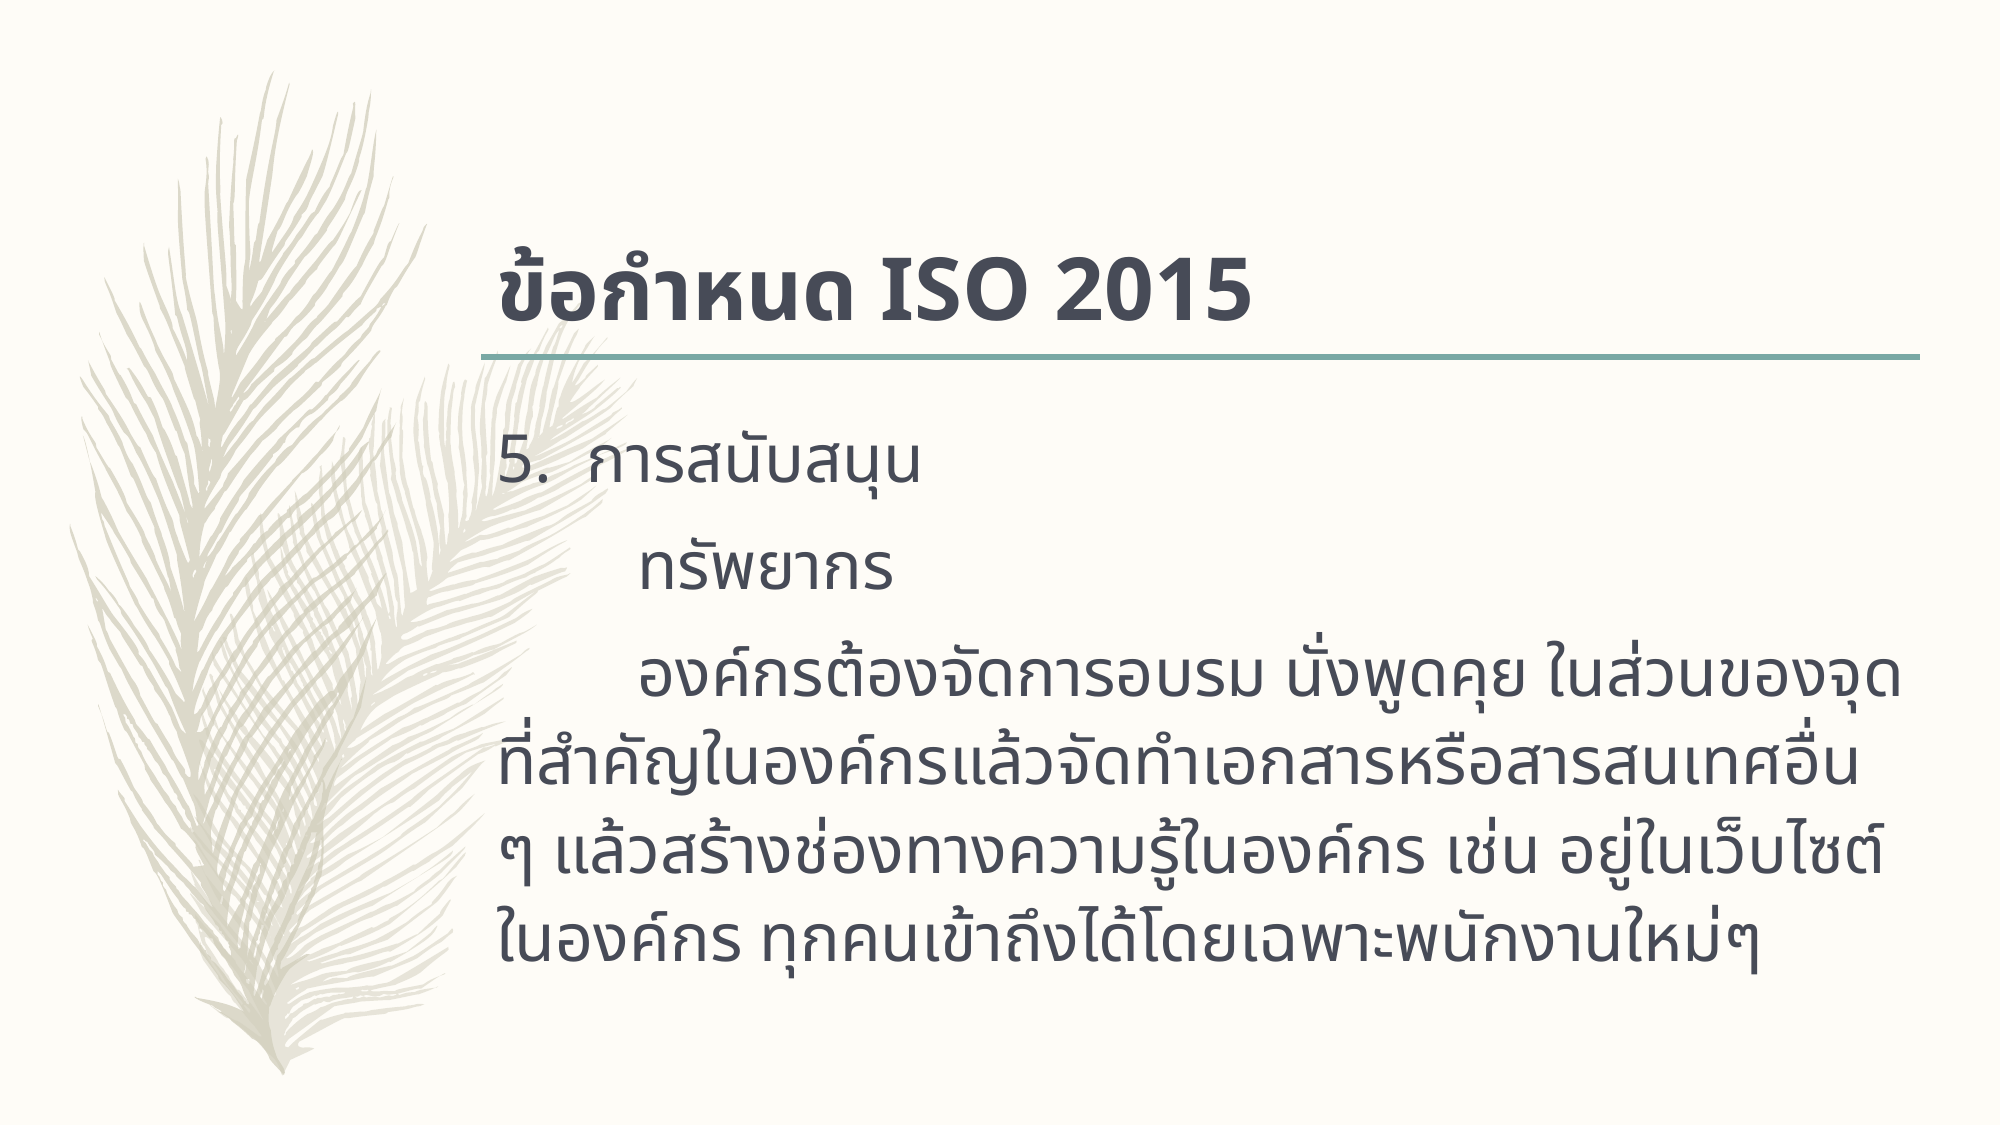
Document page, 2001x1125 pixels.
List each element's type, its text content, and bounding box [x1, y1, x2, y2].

title ข้อกำหนด ISO 2015 [481, 230, 1920, 350]
list 5. การสนับสนุน ทรัพยากร องค์กรต้องจัดการอบรม นั่งพูดคุย ในส่วนของจุดที่สำคัญในองค์กรแล้วจัดทำเอกสารหรือสารสนเทศอื่น ๆ แล้วสร้างช่องทางความรู้ในองค์กร เช่น อยู่ในเว็บไซต์ในองค์กร ทุกคนเข้าถึงได้โดยเฉพาะพนักงานใหม่ๆ [481, 399, 1920, 999]
